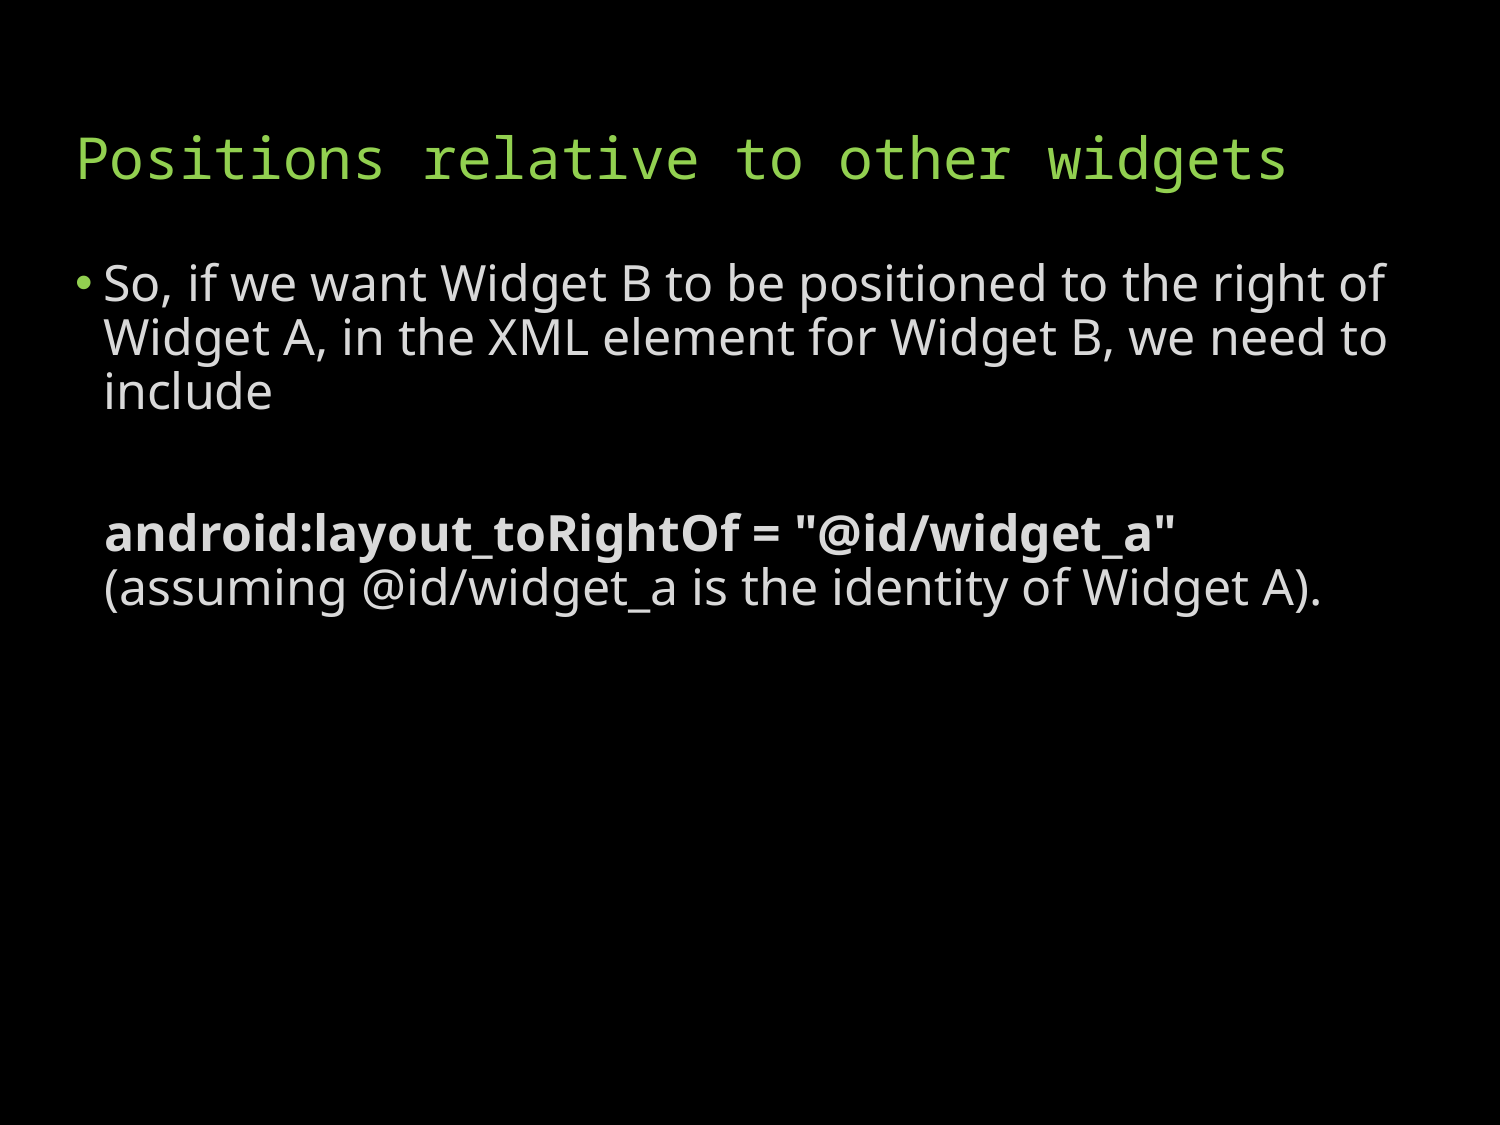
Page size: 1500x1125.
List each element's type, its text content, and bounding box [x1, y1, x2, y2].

list So, if we want Widget B to be positioned to the right of Widget A, in the XML element for Widget B, we need to include android:layout_toRightOf = "@id/widget_a" (assuming @id/widget_a is the identity of Widget A). [60, 250, 1432, 1038]
title Positions relative to other widgets [60, 75, 1432, 200]
